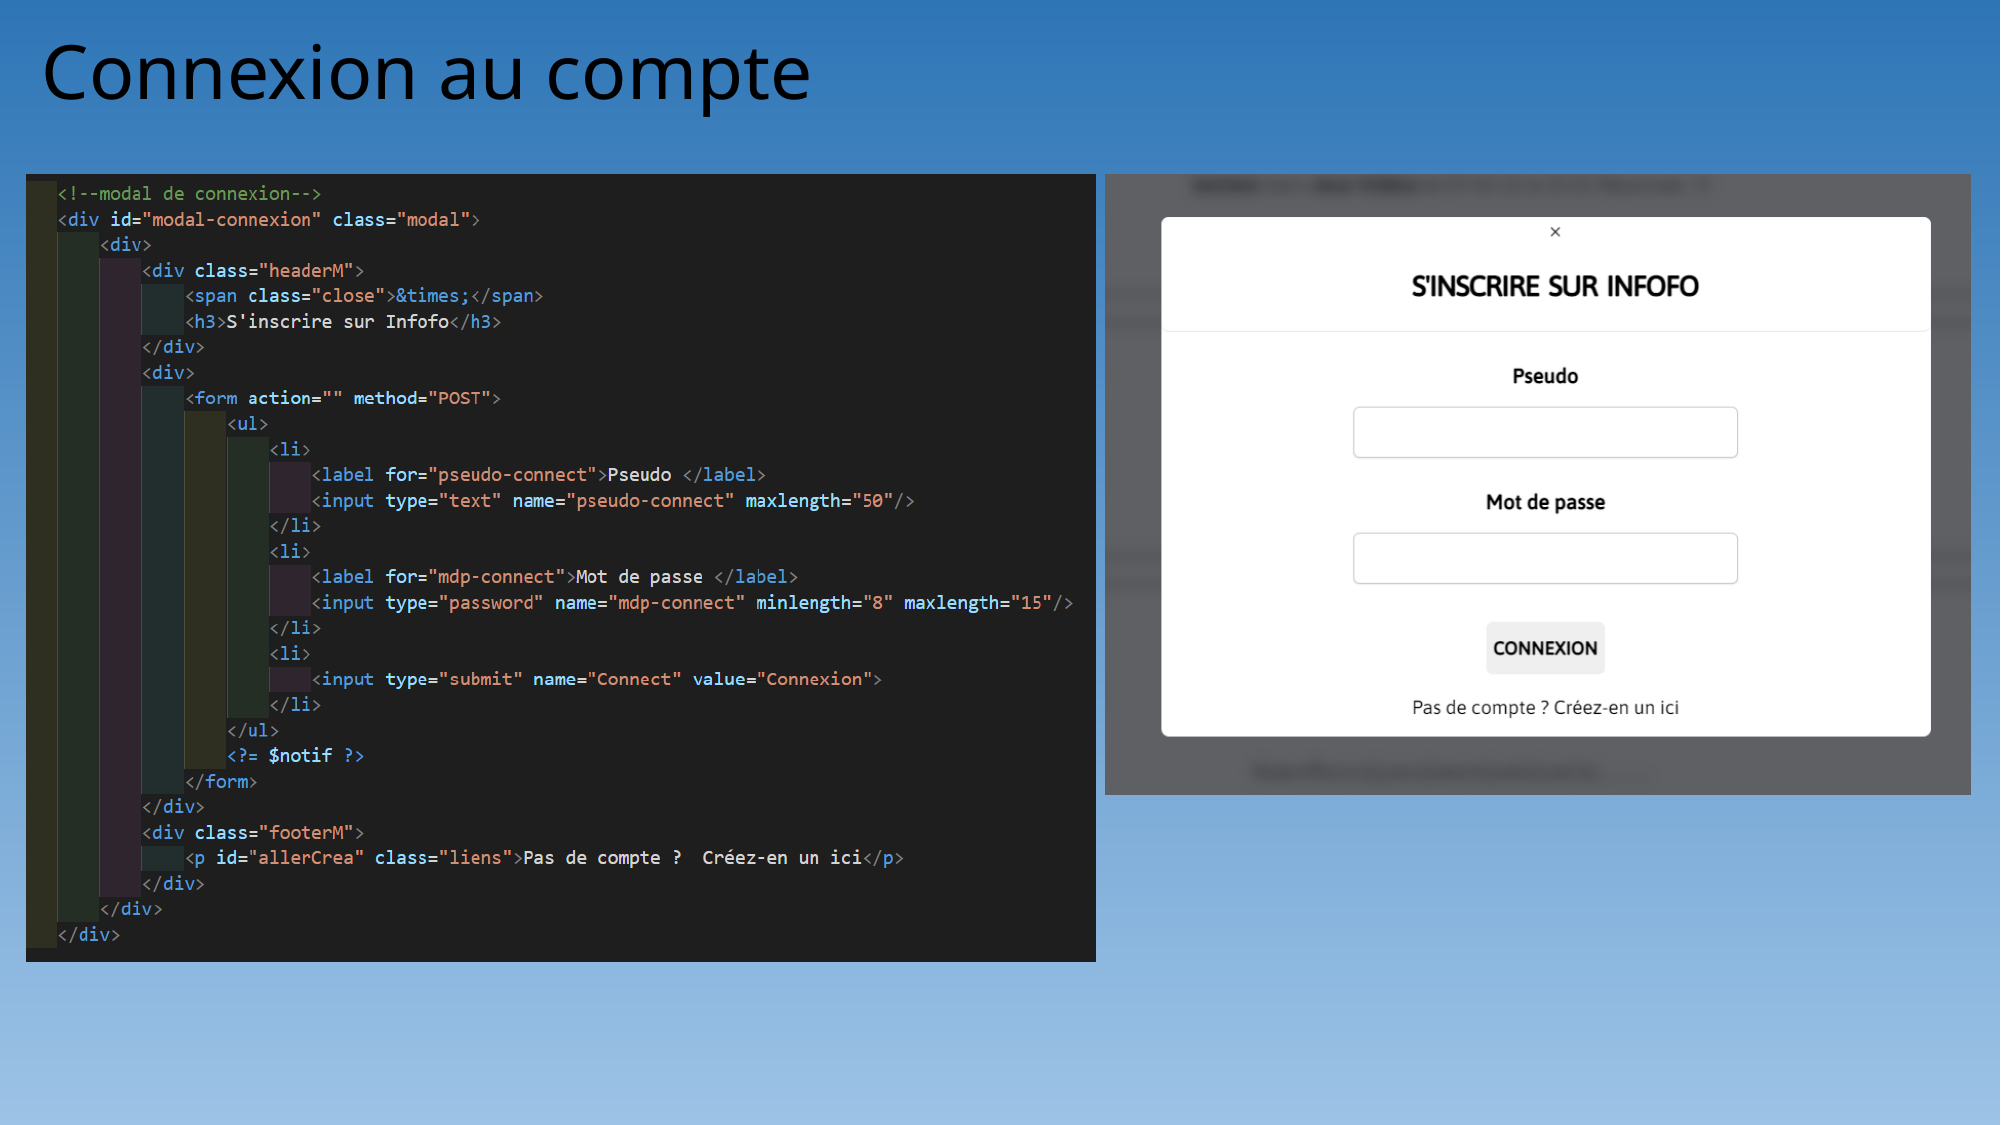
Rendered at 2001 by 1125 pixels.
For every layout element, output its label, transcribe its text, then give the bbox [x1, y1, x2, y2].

picture [26, 174, 1096, 962]
title Connexion au compte [26, 0, 1752, 185]
picture [1105, 174, 1971, 796]
